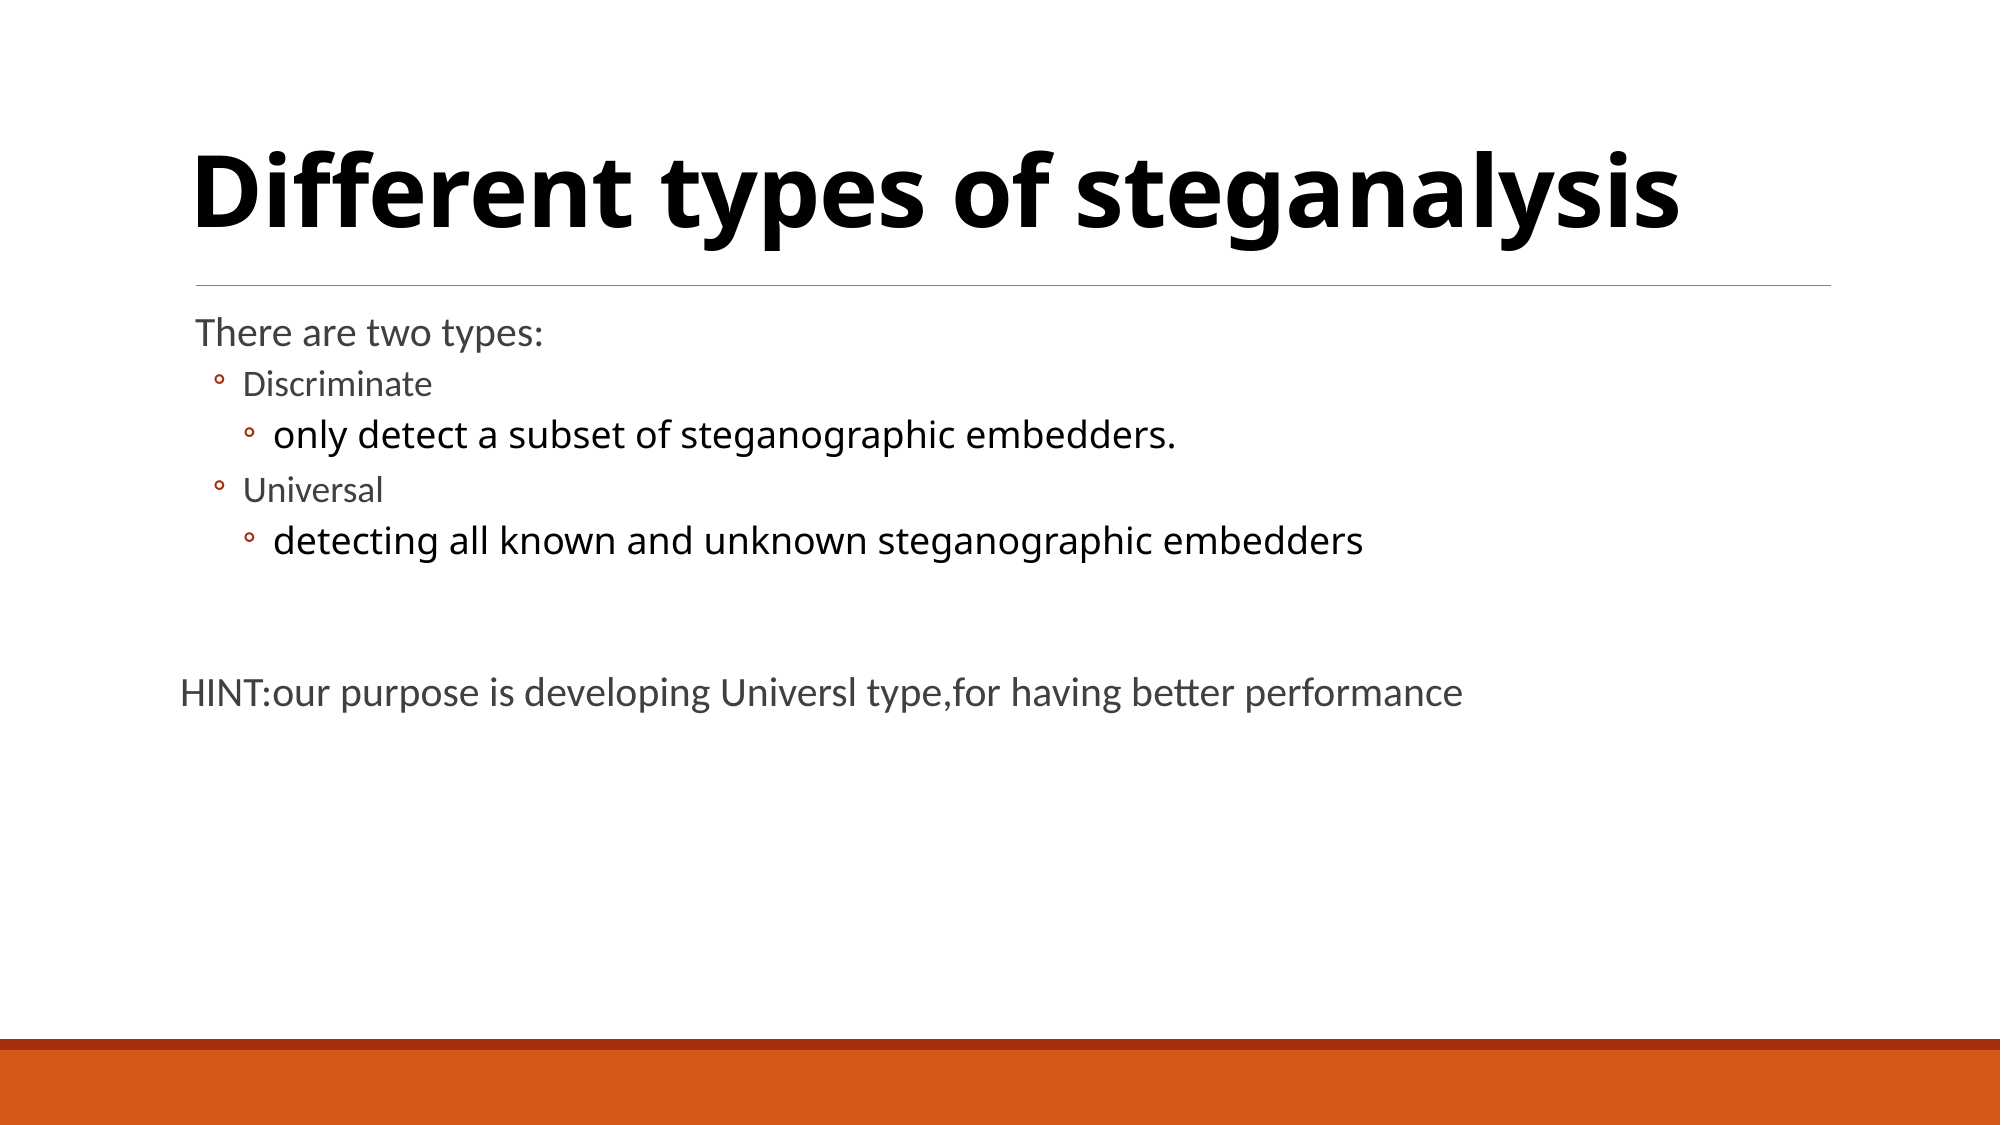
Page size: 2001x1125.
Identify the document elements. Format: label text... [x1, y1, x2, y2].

list There are two types: Discriminate only detect a subset of steganographic embedders. Universal detecting all known and unknown steganographic embedders HINT:our purpose is developing Universl type,for having better performance [180, 302, 1830, 963]
title Different types of steganalysis [174, 17, 1825, 255]
